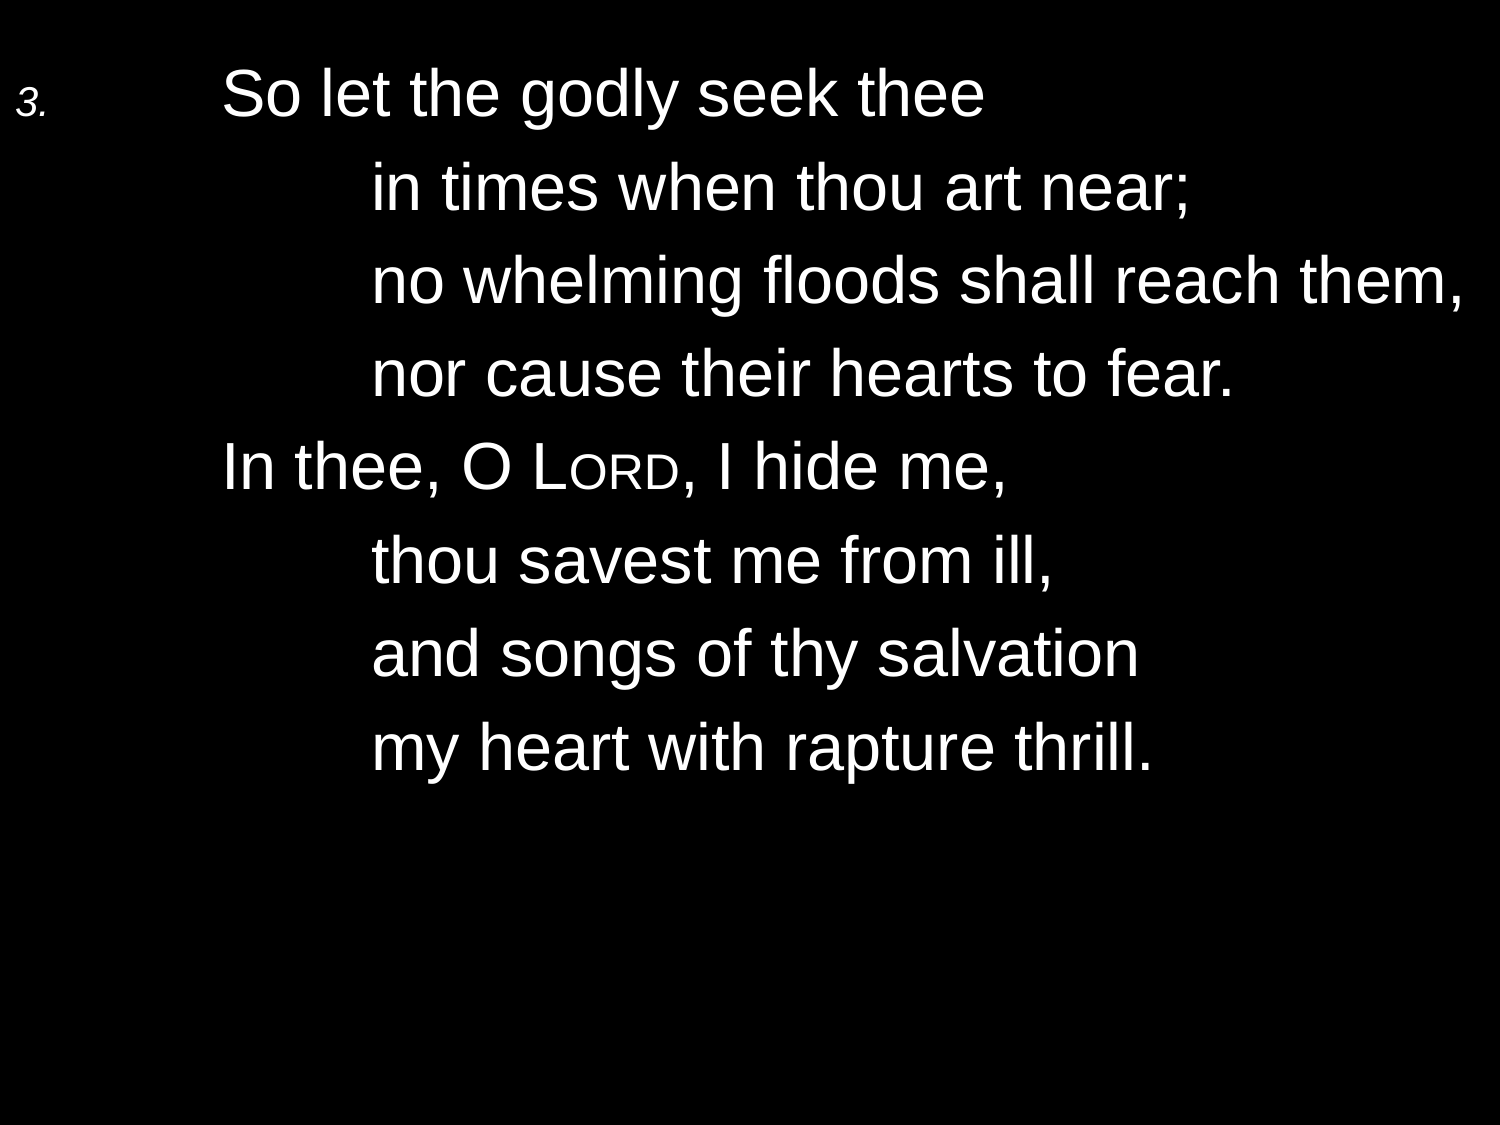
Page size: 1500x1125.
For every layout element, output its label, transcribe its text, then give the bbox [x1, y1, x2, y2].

list 3. So let the godly seek thee in times when thou art near; no whelming floods shall reach them, nor cause their hearts to fear. In thee, O Lord, I hide me, thou savest me from ill, and songs of thy salvation my heart with rapture thrill. [0, 42, 1500, 1047]
